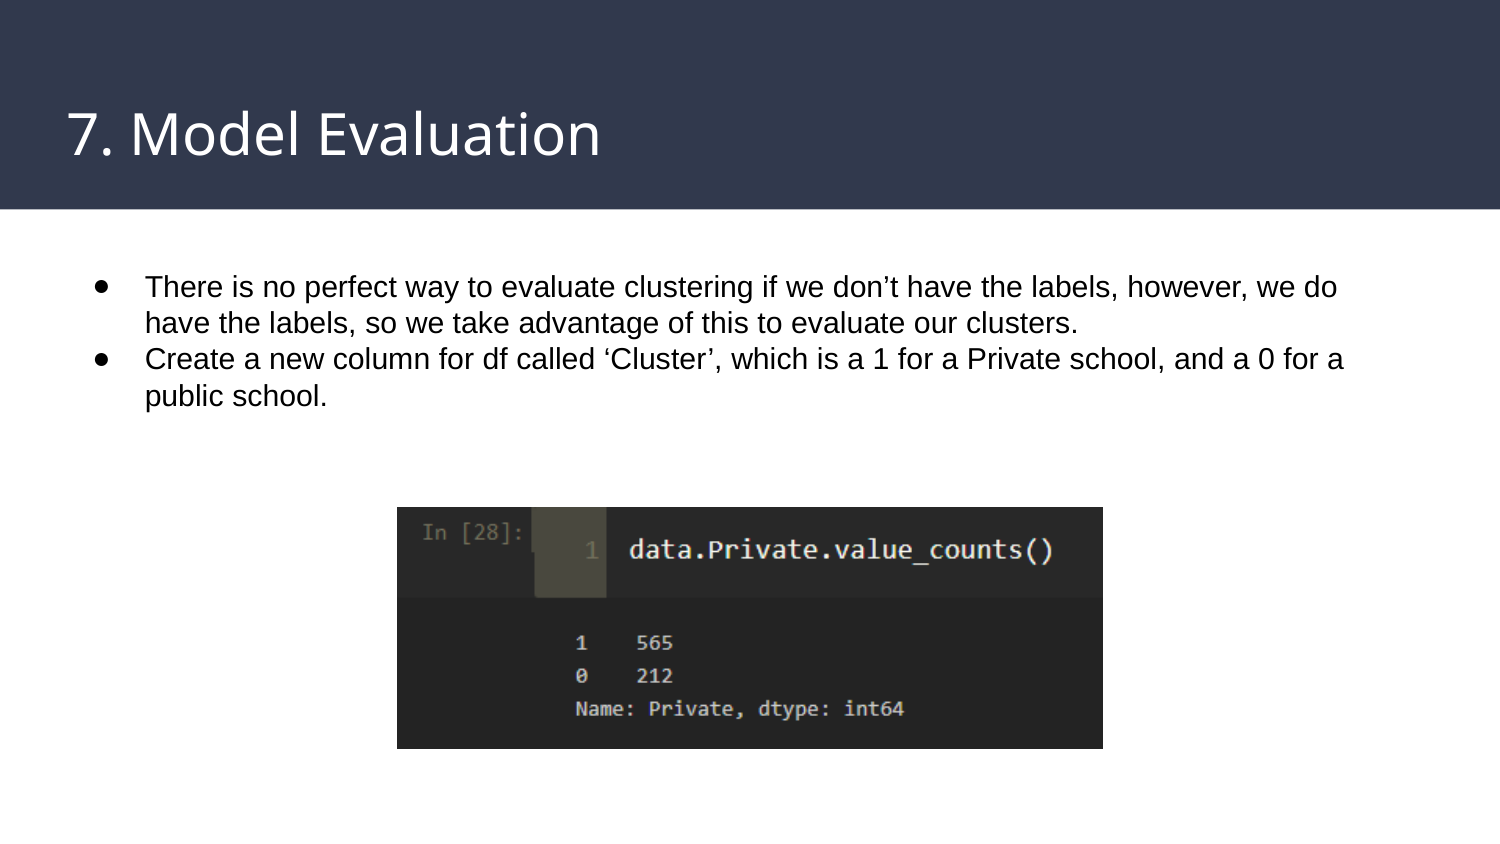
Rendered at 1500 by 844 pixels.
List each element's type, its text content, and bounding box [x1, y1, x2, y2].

text_box There is no perfect way to evaluate clustering if we don’t have the labels, however, we do have the labels, so we take advantage of this to evaluate our clusters. Create a new column for df called ‘Cluster’, which is a 1 for a Private school, and a 0 for a public school. [54, 252, 1422, 467]
title 7. Model Evaluation [51, 82, 1449, 185]
picture [397, 507, 1103, 749]
